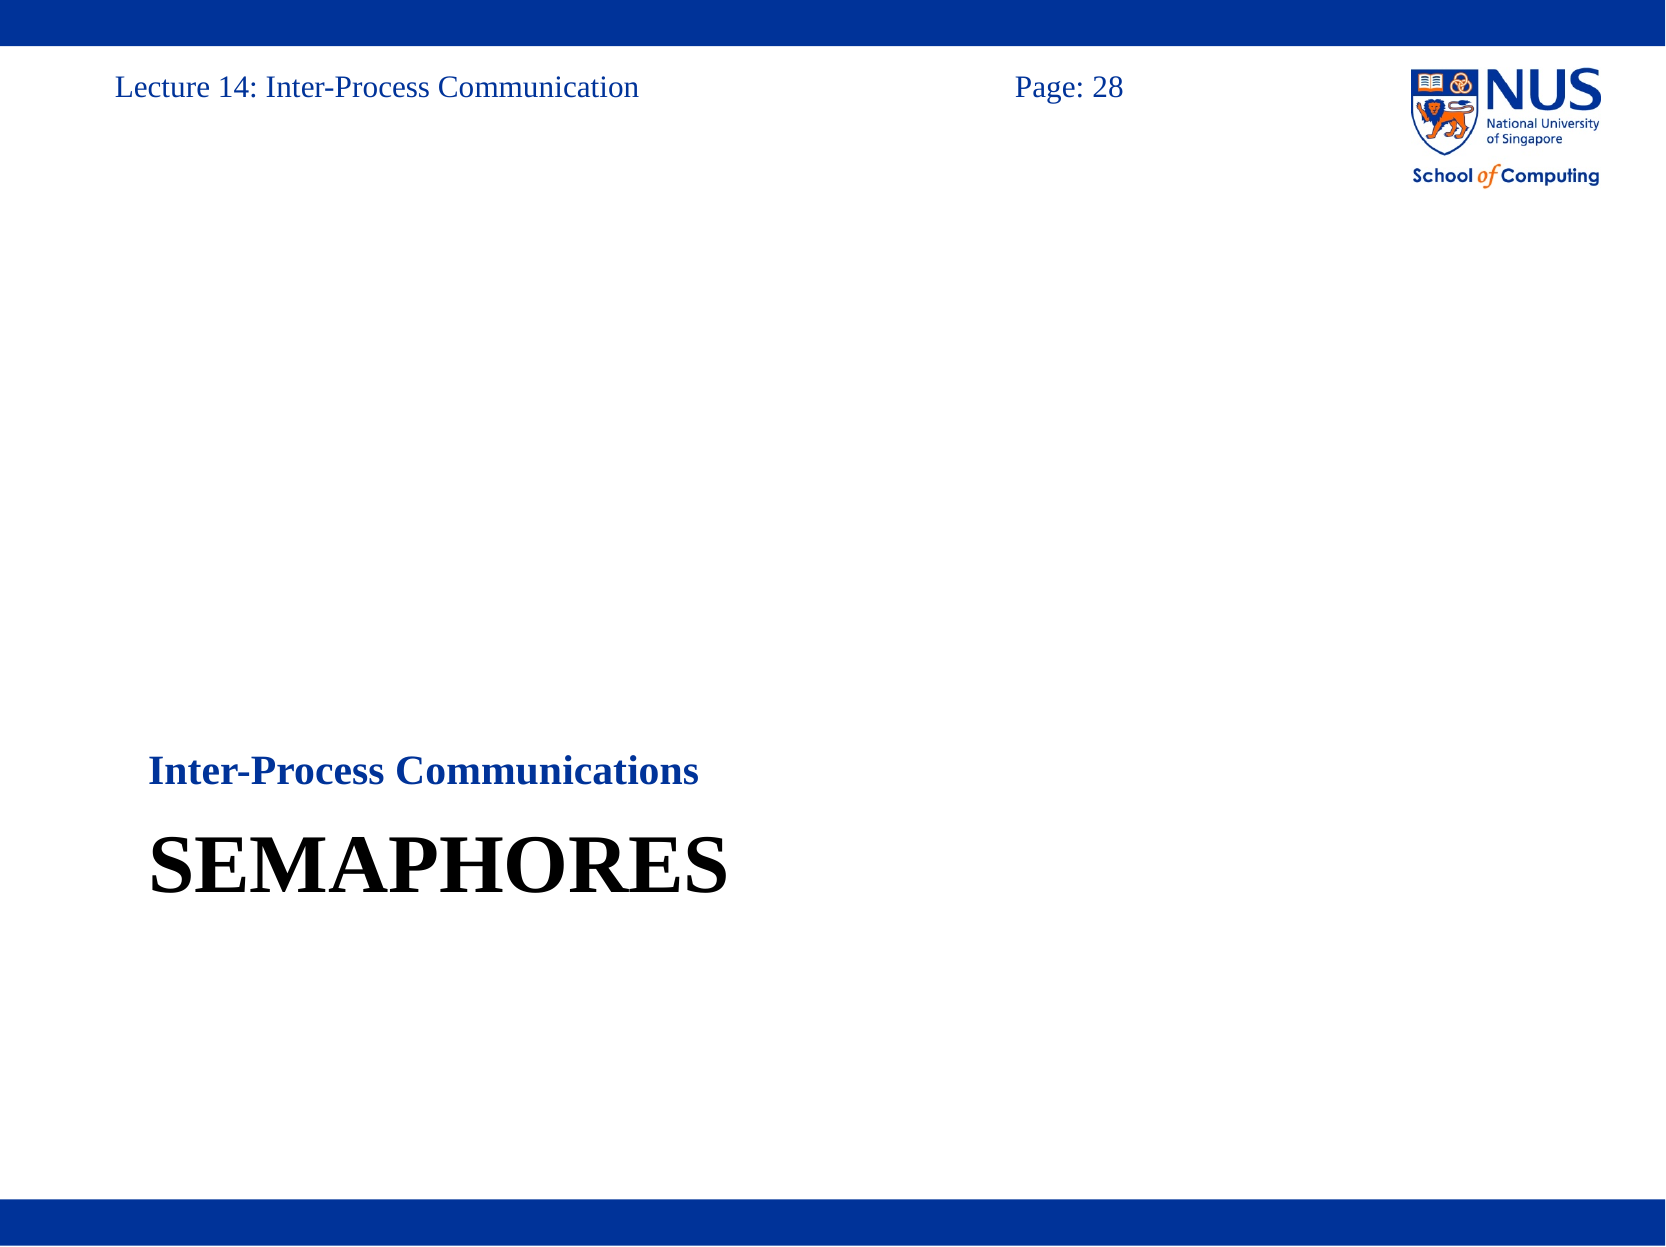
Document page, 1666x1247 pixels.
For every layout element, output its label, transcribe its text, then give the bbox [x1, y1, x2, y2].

title semaphores [131, 801, 1548, 1049]
list Inter-Process Communications [131, 528, 1548, 801]
picture [1411, 67, 1601, 190]
